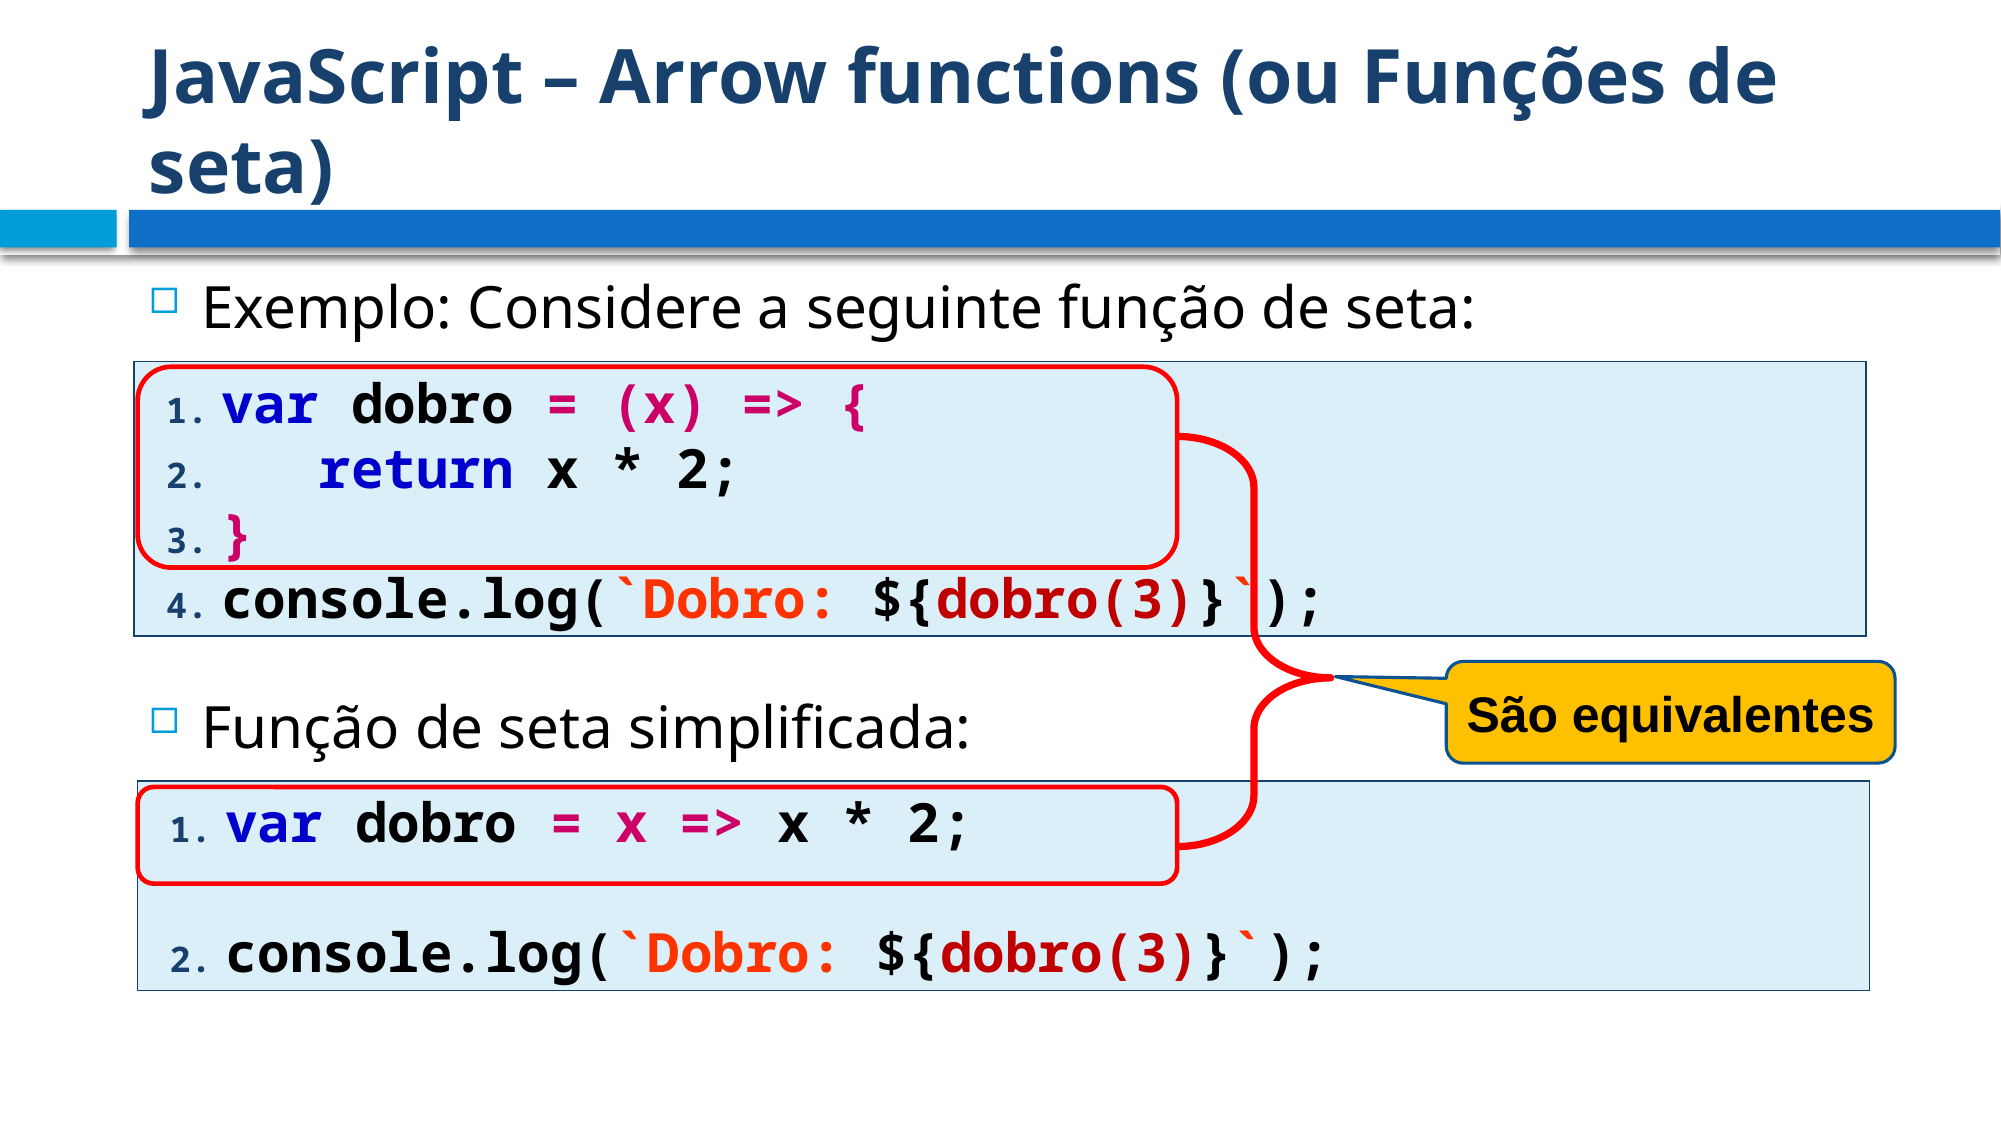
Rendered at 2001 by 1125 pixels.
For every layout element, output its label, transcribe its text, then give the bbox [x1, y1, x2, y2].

text_box var dobro = (x) => { return x * 2; } console.log(`Dobro: ${dobro(3)}`); [133, 361, 1866, 637]
text_box [136, 365, 1179, 570]
text_box [1177, 435, 1332, 848]
title JavaScript – Arrow functions (ou Funções de seta) [133, 37, 1957, 200]
text_box São equivalentes [1333, 659, 1897, 765]
text_box var dobro = x => x * 2; console.log(`Dobro: ${dobro(3)}`); [137, 780, 1870, 991]
list Exemplo: Considere a seguinte função de seta: Função de seta simplificada: [133, 262, 1918, 1000]
slide_number [0, 208, 117, 249]
text_box [136, 785, 1179, 886]
